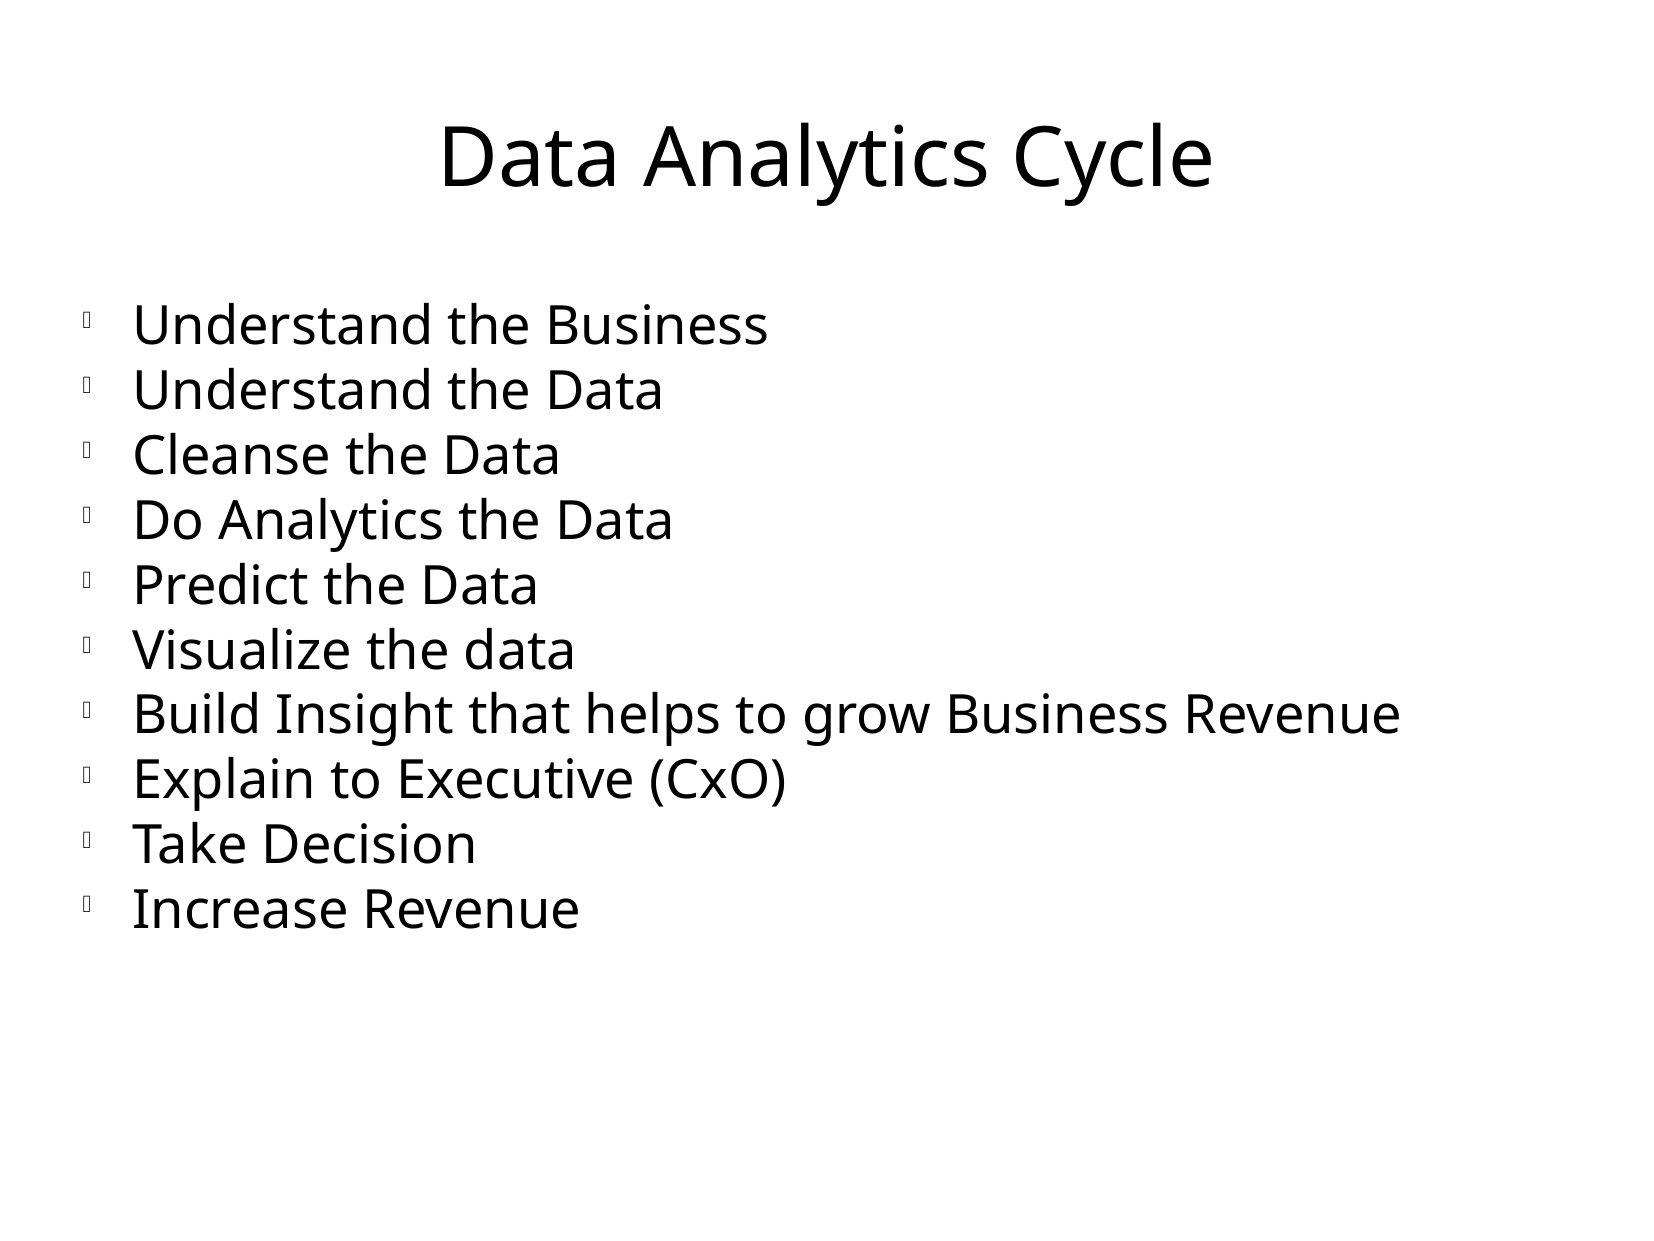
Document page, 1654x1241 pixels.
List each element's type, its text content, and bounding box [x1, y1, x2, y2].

text_box Data Analytics Cycle [82, 49, 1571, 257]
text_box Understand the Business Understand the Data Cleanse the Data Do Analytics the Data Predict the Data Visualize the data Build Insight that helps to grow Business Revenue Explain to Executive (CxO) Take Decision Increase Revenue [82, 290, 1571, 1010]
